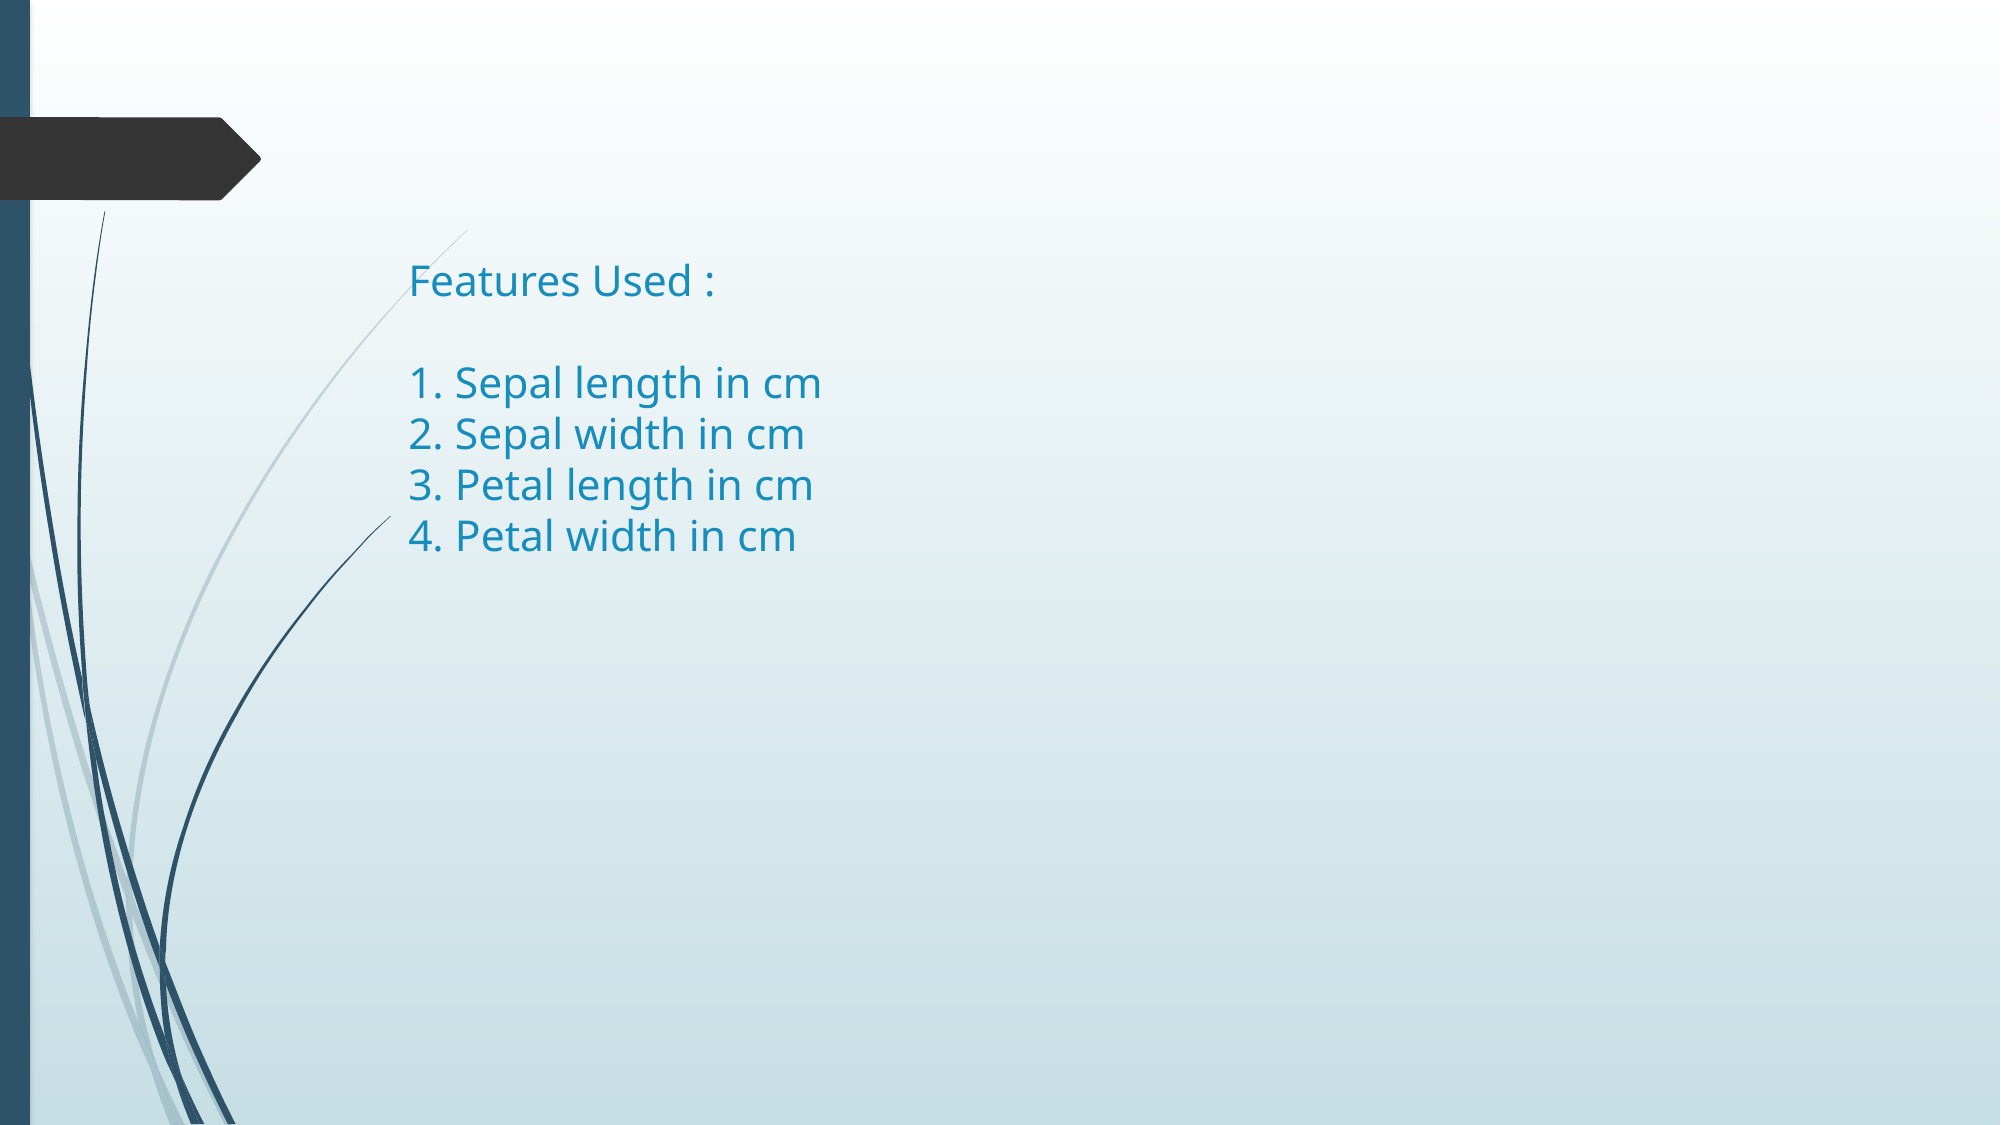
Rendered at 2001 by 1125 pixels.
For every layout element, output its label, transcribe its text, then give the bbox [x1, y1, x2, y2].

title Features Used : 1. Sepal length in cm 2. Sepal width in cm 3. Petal length in cm 4. Petal width in cm [393, 246, 1856, 622]
